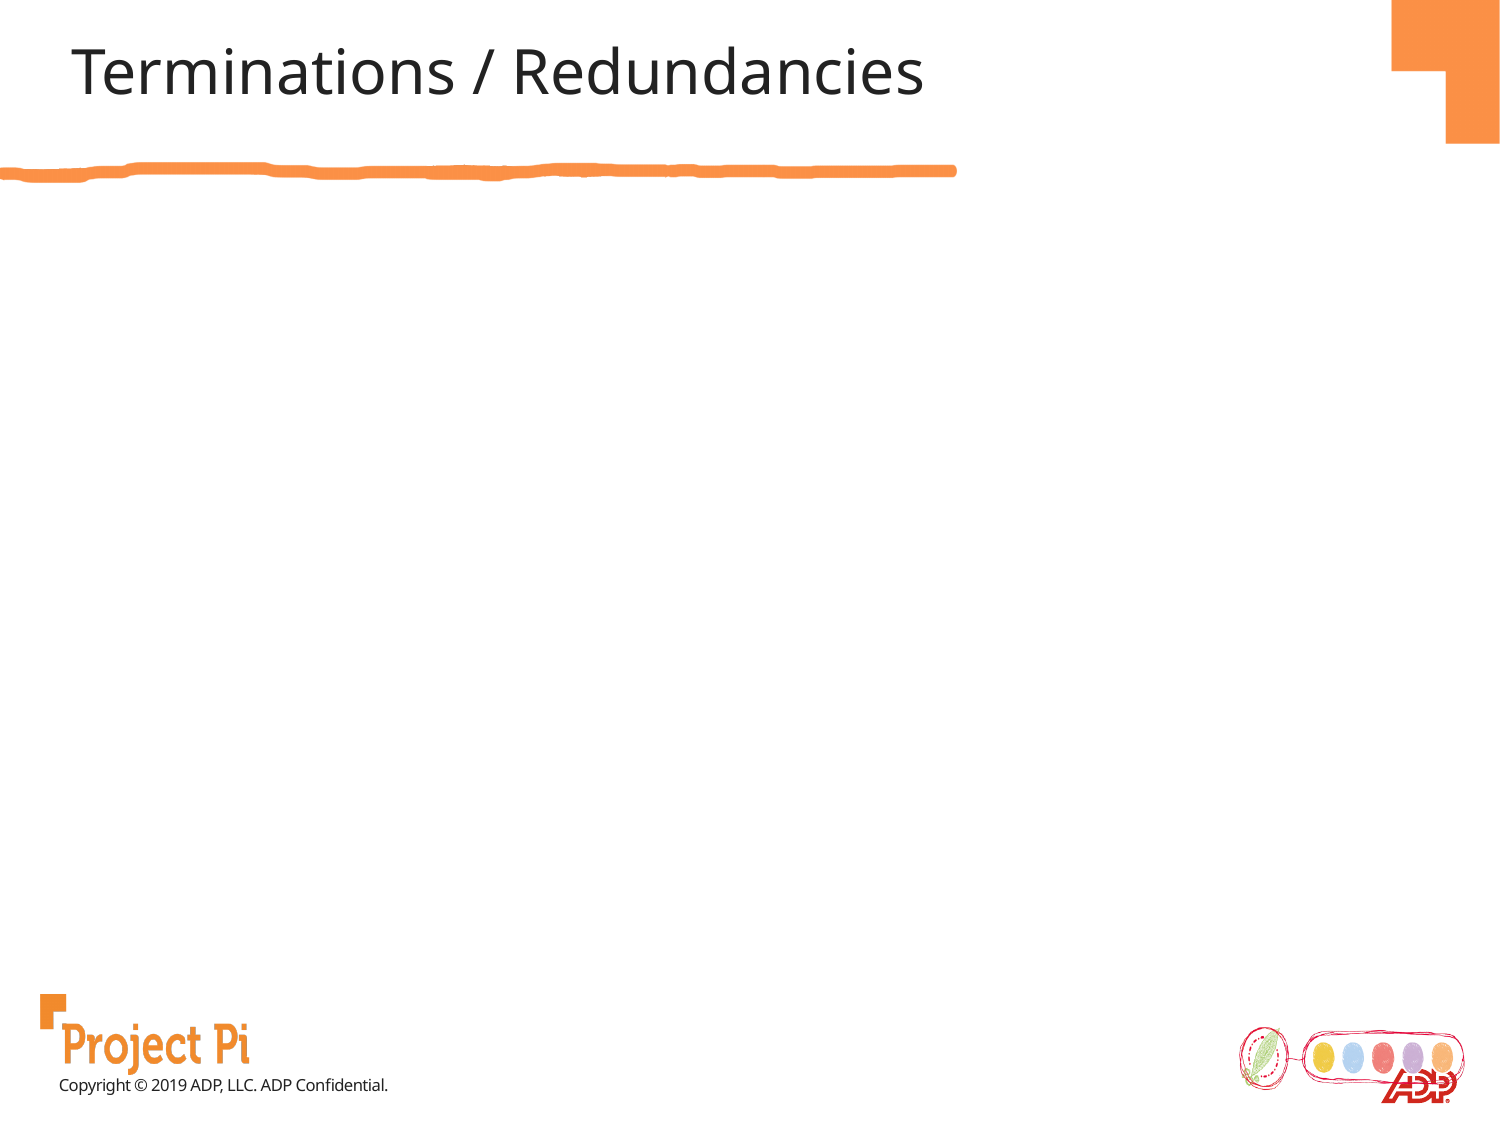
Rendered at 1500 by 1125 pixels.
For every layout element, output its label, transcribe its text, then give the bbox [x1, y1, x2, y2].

list Terminations / Redundancies [71, 31, 1366, 108]
picture [1392, 0, 1499, 144]
picture [33, 987, 269, 1078]
picture [0, 153, 972, 190]
picture [1184, 1005, 1500, 1100]
